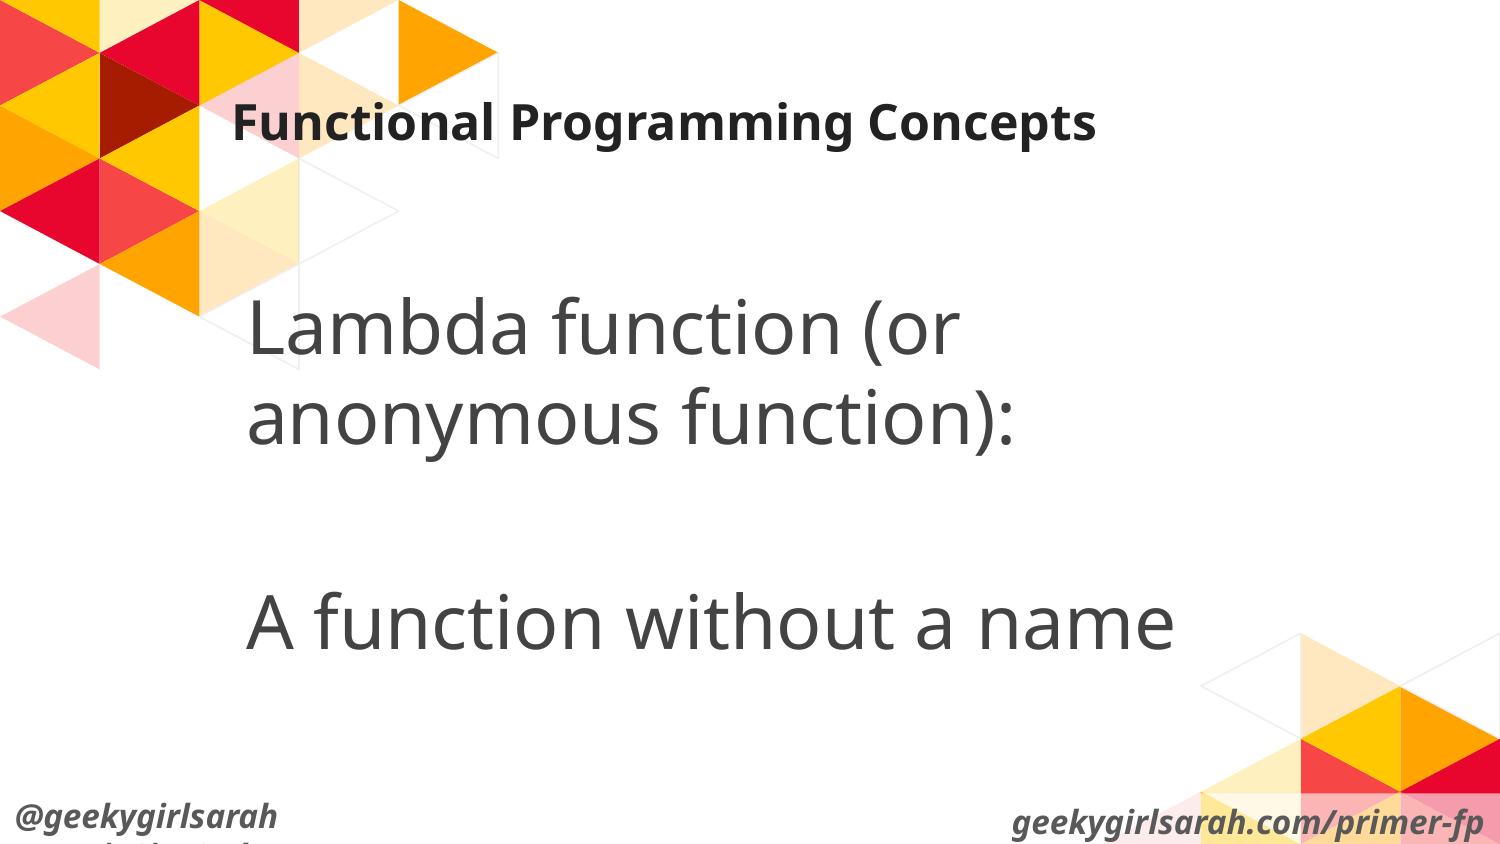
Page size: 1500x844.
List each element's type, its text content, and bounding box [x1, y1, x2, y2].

title Functional Programming Concepts [216, 55, 1276, 166]
list Lambda function (or anonymous function): A function without a name [216, 264, 1373, 741]
